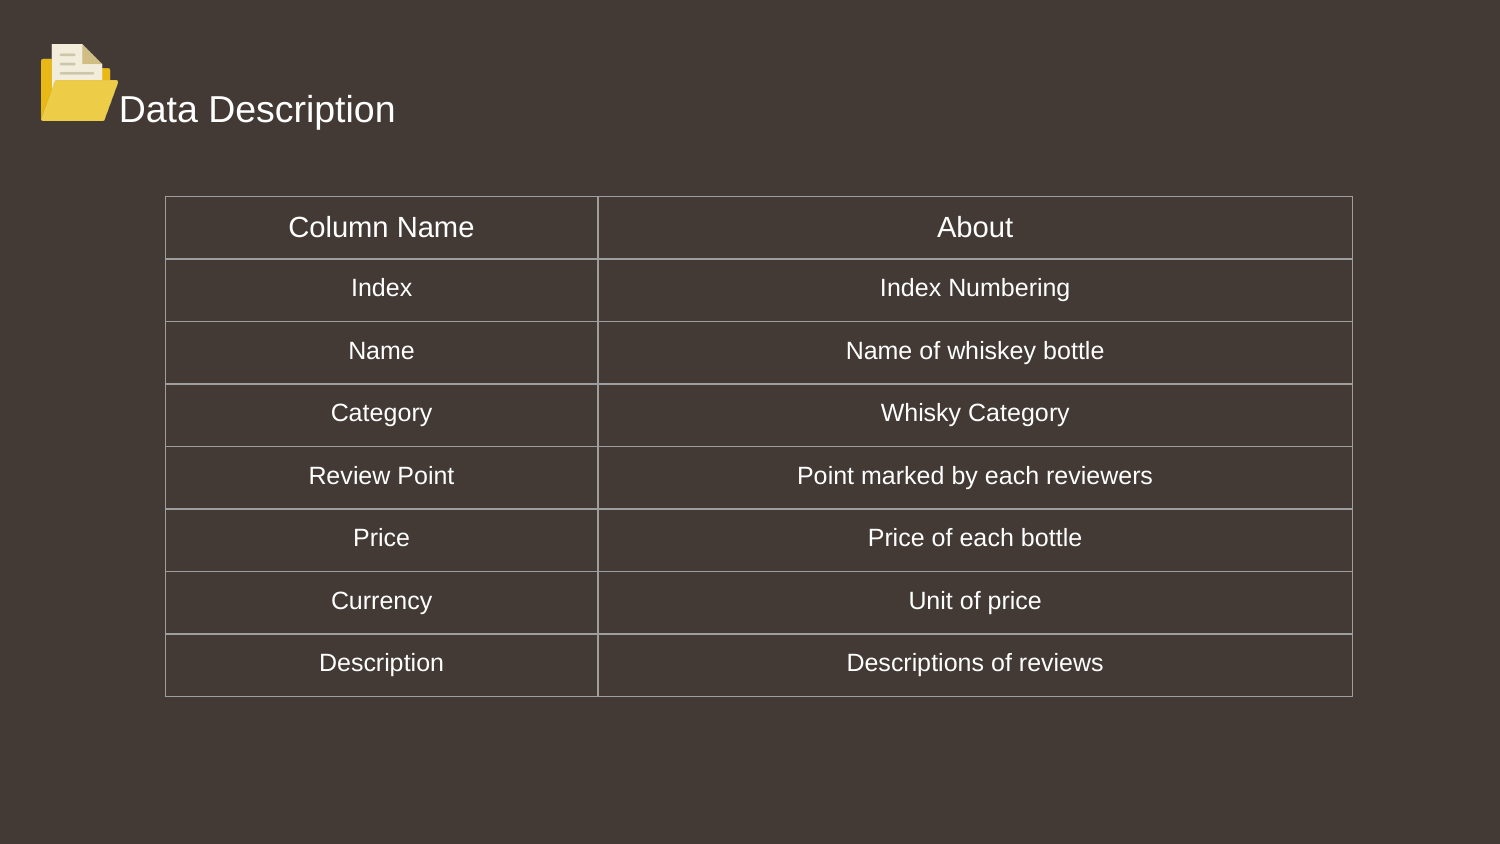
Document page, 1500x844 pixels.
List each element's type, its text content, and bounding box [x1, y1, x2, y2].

table_cell Unit of price [599, 572, 1352, 633]
table_cell Price [166, 510, 597, 571]
table_cell Index [166, 260, 597, 321]
table_cell Name of whiskey bottle [599, 322, 1352, 383]
table_cell Point marked by each reviewers [599, 447, 1352, 508]
table_cell Whisky Category [599, 385, 1352, 446]
table_cell Index Numbering [599, 260, 1352, 321]
table_cell Review Point [166, 447, 597, 508]
table_cell Category [166, 385, 597, 446]
table_cell Name [166, 322, 597, 383]
table_cell Currency [166, 572, 597, 633]
table_cell Price of each bottle [599, 510, 1352, 571]
picture [41, 44, 118, 122]
text_box Data Description [103, 70, 486, 130]
table_cell Descriptions of reviews [599, 635, 1352, 696]
table_header Column Name [166, 197, 597, 258]
table_header About [599, 197, 1352, 258]
table_cell Description [166, 635, 597, 696]
